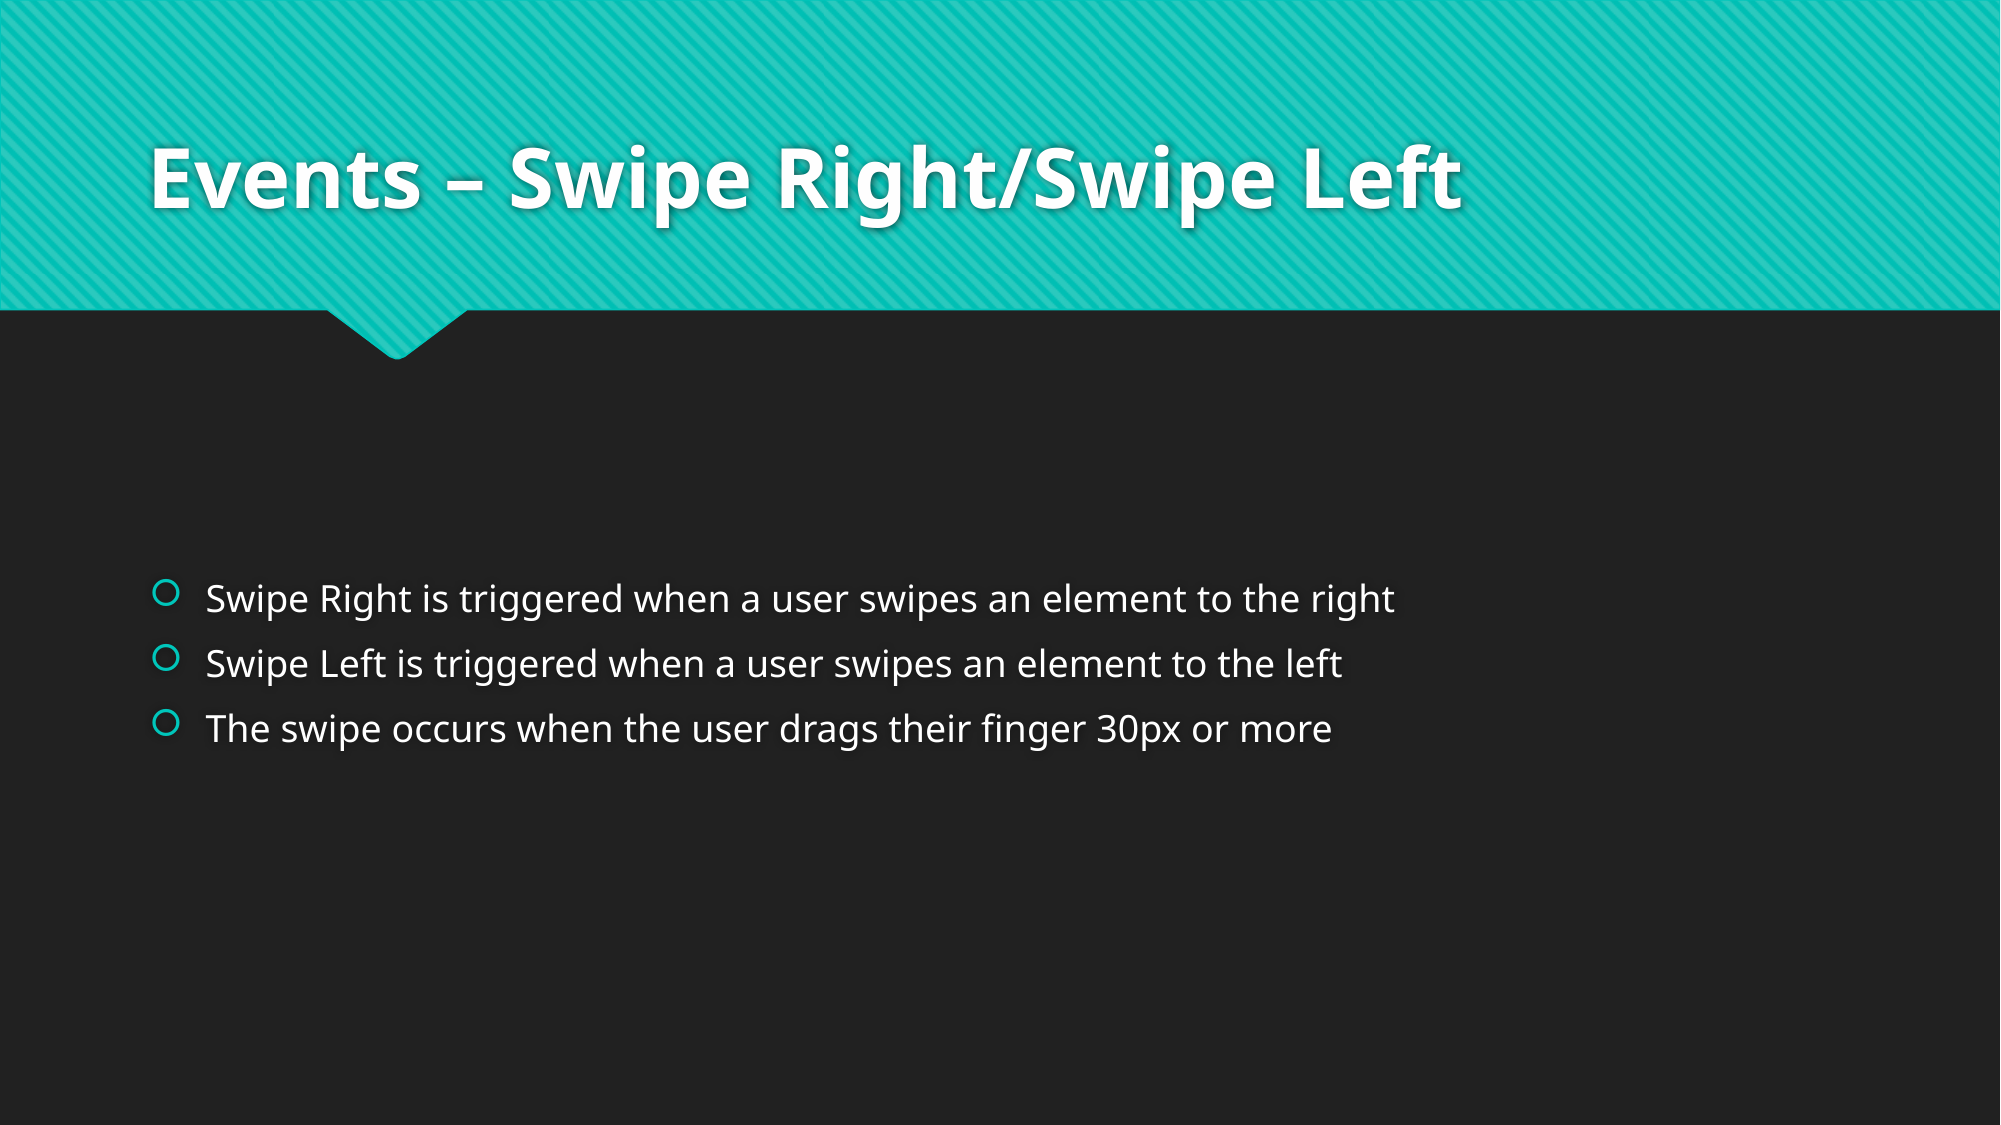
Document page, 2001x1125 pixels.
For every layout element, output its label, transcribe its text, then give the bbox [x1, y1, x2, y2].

title Events – Swipe Right/Swipe Left [132, 73, 1868, 233]
list Swipe Right is triggered when a user swipes an element to the right Swipe Left is triggered when a user swipes an element to the left The swipe occurs when the user drags their finger 30px or more [134, 364, 1866, 962]
